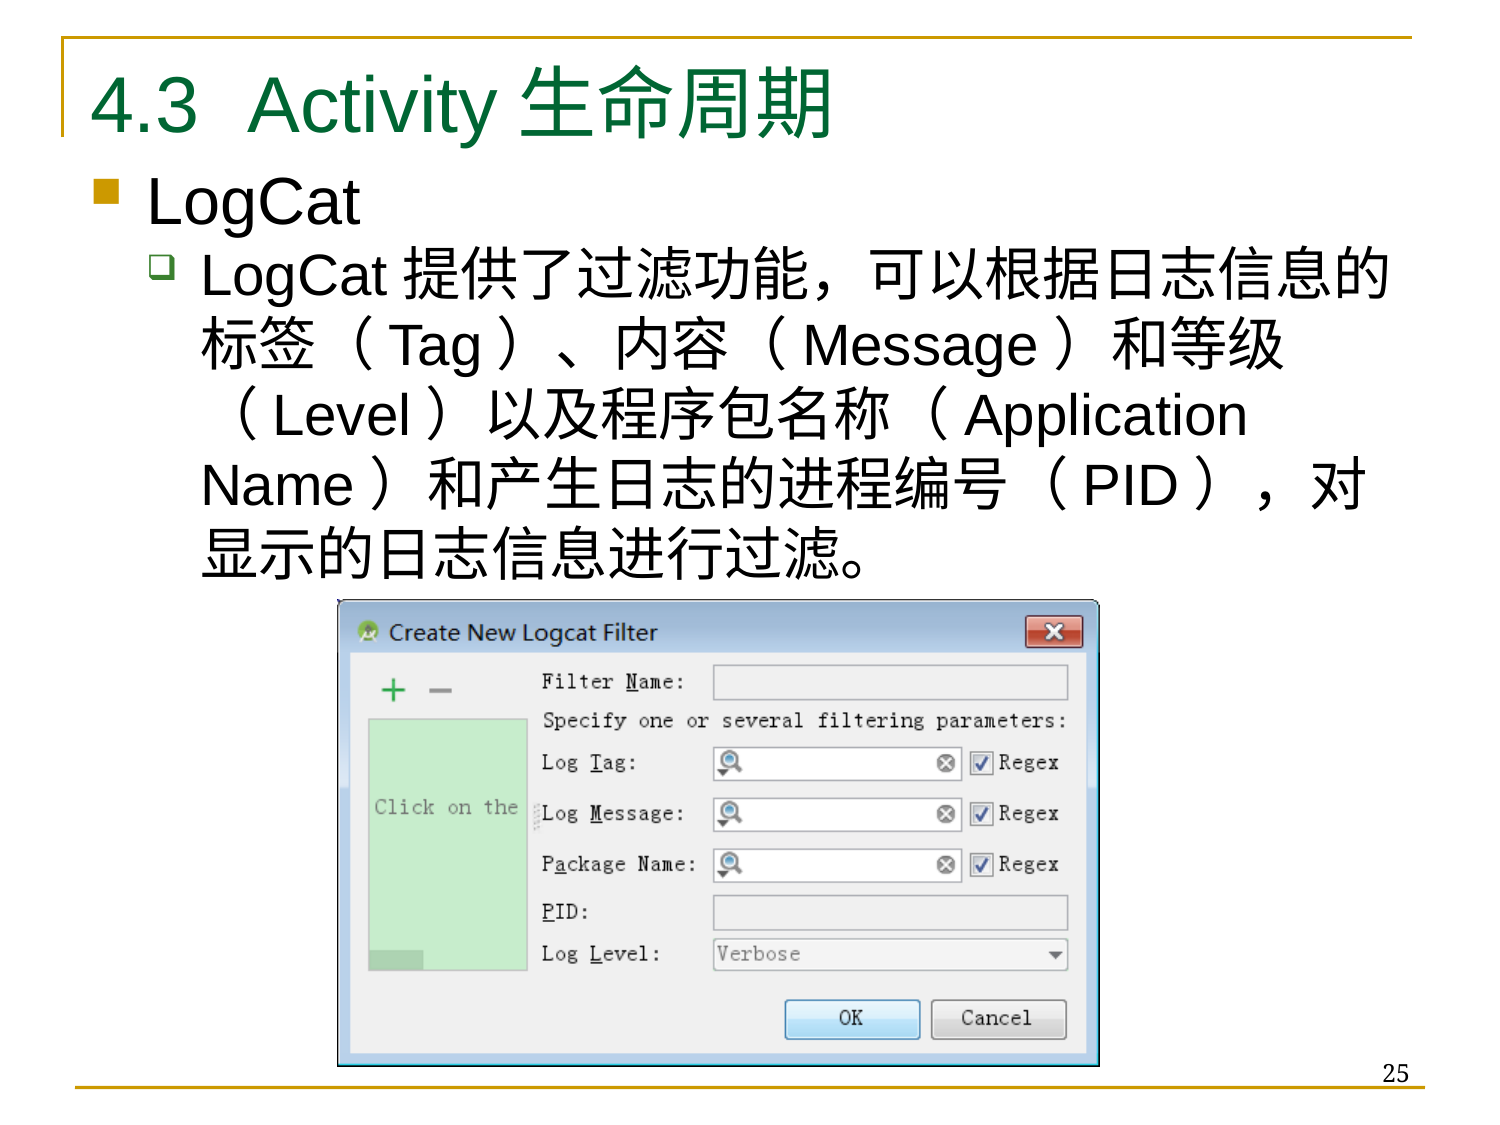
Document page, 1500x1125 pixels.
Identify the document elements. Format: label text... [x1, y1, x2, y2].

slide_number 25 [1074, 1023, 1426, 1100]
picture [337, 599, 1101, 1068]
list LogCat LogCat提供了过滤功能，可以根据日志信息的标签（Tag）、内容（Message）和等级（Level）以及程序包名称（Application Name）和产生日志的进程编号（PID），对显示的日志信息进行过滤。 [75, 150, 1413, 600]
title 4.3 Activity生命周期 [75, 45, 1425, 150]
